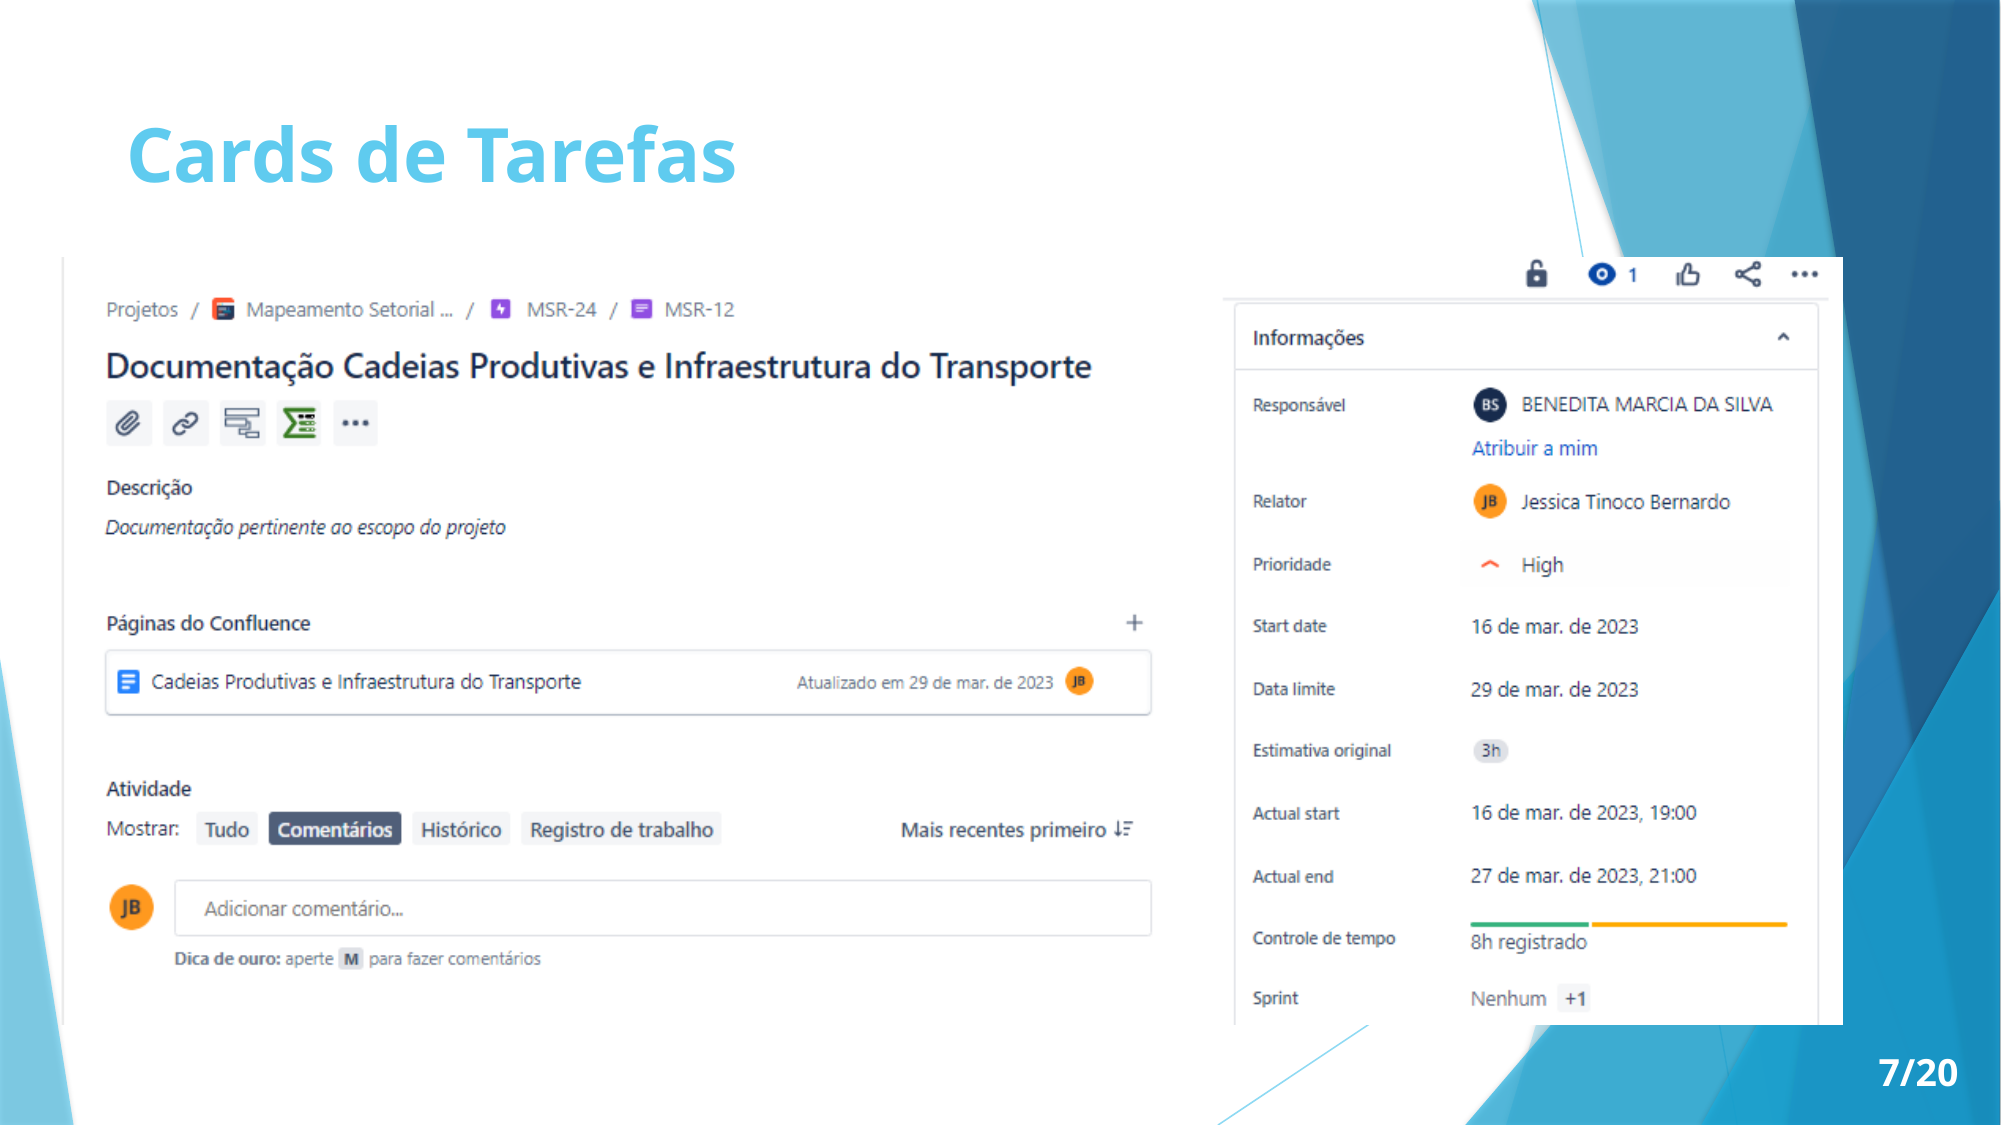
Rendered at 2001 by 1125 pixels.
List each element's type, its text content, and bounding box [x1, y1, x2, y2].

title Cards de Tarefas [111, 99, 1522, 254]
text_box 7/20 [1863, 1041, 1974, 1102]
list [60, 256, 1843, 1026]
